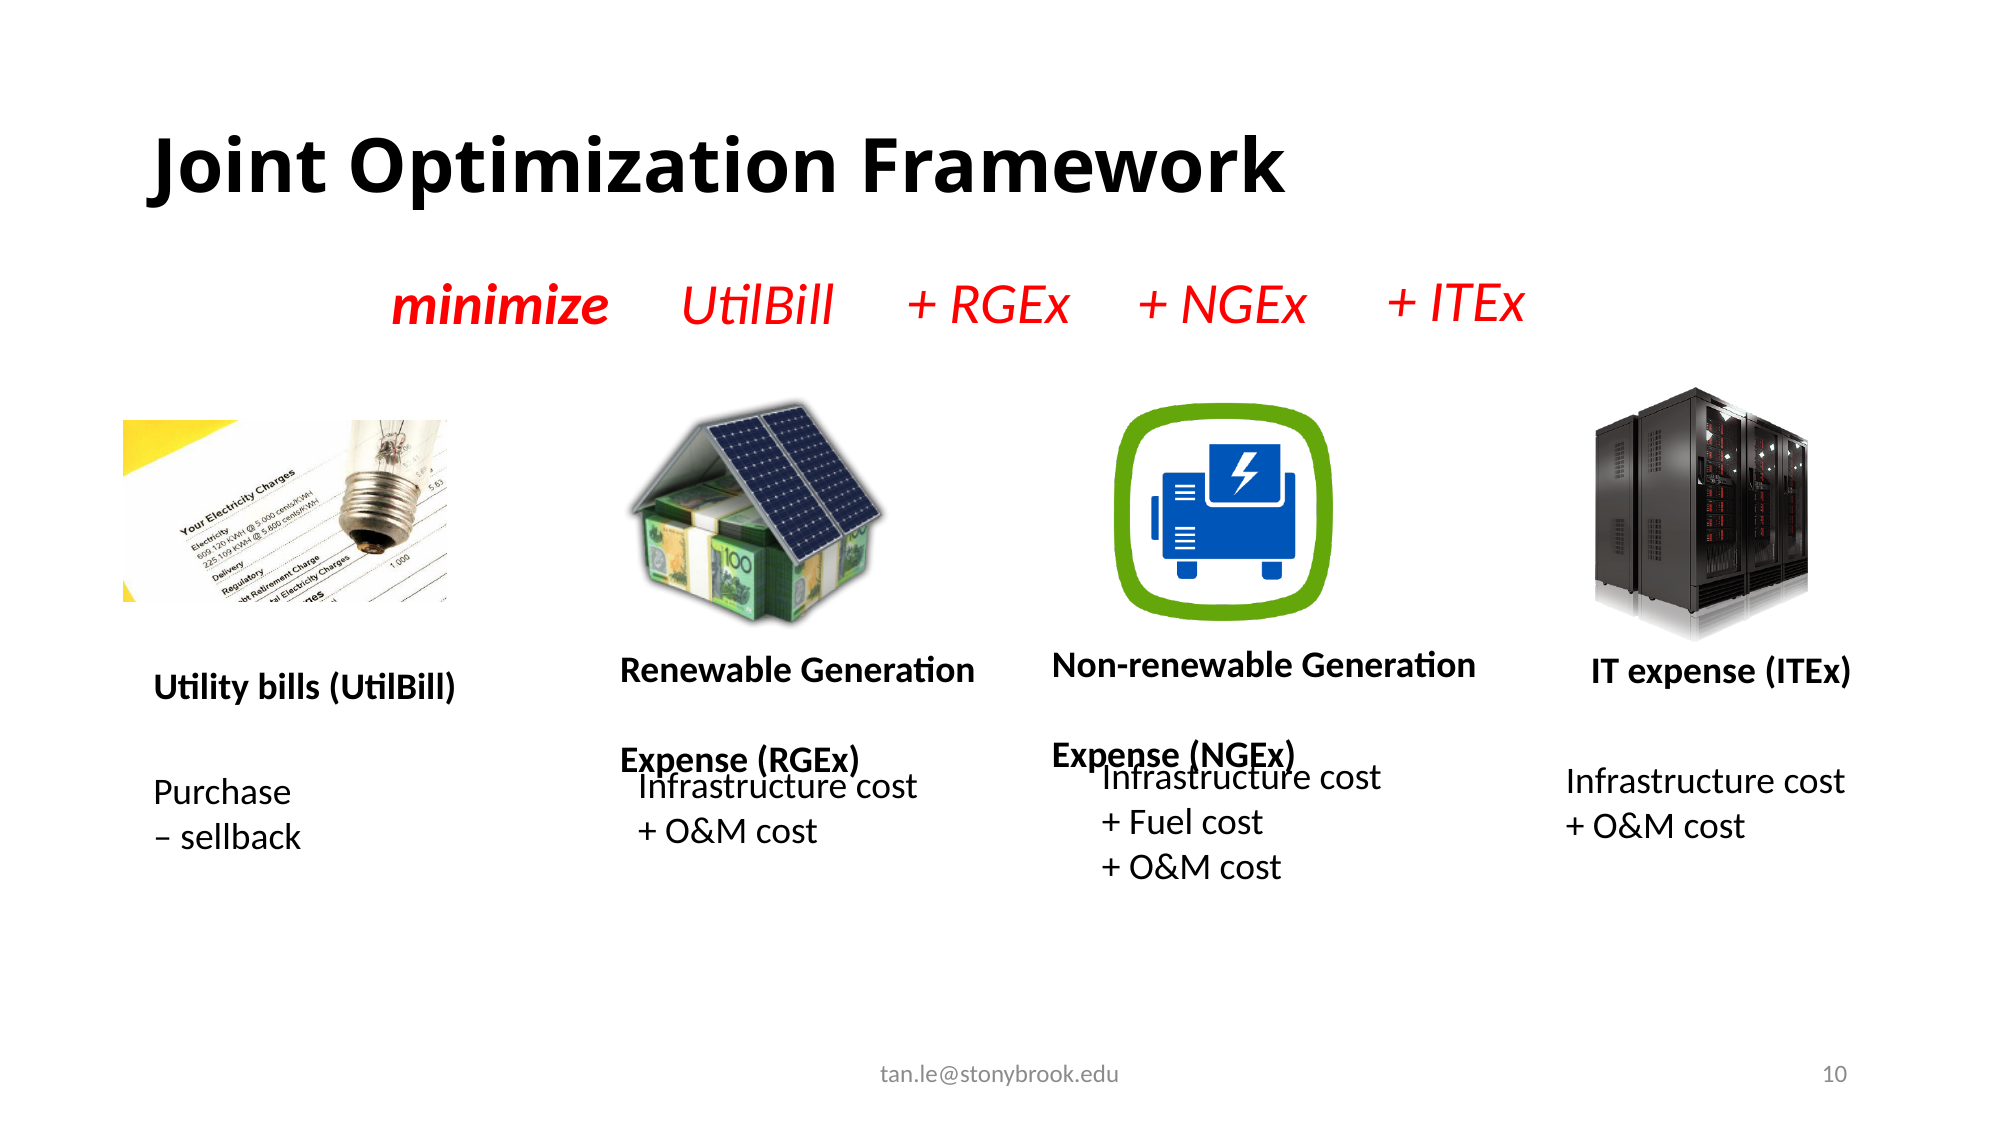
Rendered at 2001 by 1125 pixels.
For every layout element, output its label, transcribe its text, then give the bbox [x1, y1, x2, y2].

text_box Utility bills (UtilBill) [138, 654, 472, 715]
text_box Infrastructure cost + Fuel cost + O&M cost [1087, 744, 1397, 895]
picture [1108, 397, 1338, 626]
footer tan.le@stonybrook.edu [662, 1042, 1338, 1103]
picture [1595, 387, 1808, 642]
picture [559, 374, 952, 669]
text_box UtilBill [605, 267, 910, 351]
text_box + ITEx [1330, 263, 1583, 348]
text_box Renewable Generation Expense (RGEx) [605, 637, 998, 788]
list minimize [353, 267, 647, 367]
text_box + NGEx [1097, 265, 1350, 349]
text_box Purchase – sellback [138, 759, 317, 865]
text_box IT expense (ITEx) [1576, 638, 1890, 699]
picture [123, 420, 447, 602]
text_box + RGEx [862, 265, 1097, 349]
slide_number 10 [1412, 1042, 1863, 1103]
text_box Infrastructure cost + O&M cost [623, 753, 934, 859]
text_box Infrastructure cost + O&M cost [1551, 748, 1861, 854]
title Joint Optimization Framework [137, 59, 1863, 278]
text_box Non-renewable Generation Expense (NGEx) [1037, 632, 1494, 782]
